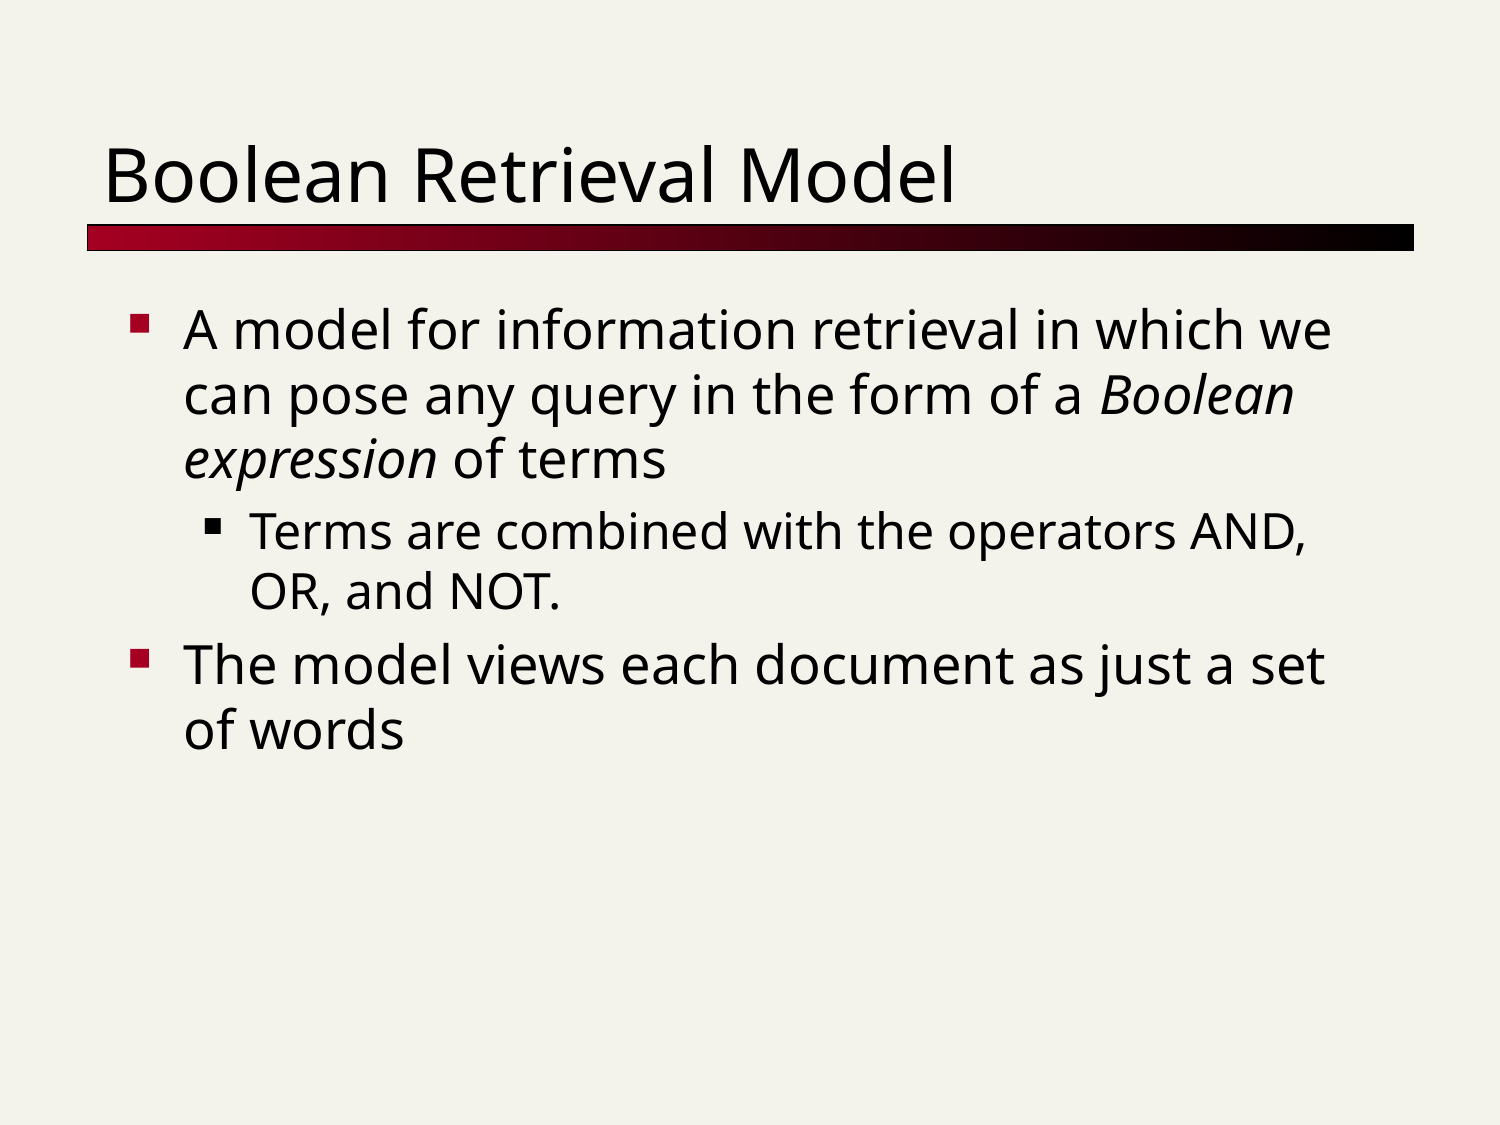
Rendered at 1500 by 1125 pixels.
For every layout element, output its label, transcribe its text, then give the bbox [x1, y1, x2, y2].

list A model for information retrieval in which we can pose any query in the form of a Boolean expression of terms Terms are combined with the operators AND, OR, and NOT. The model views each document as just a set of words [112, 287, 1388, 1088]
title Boolean Retrieval Model [87, 62, 1413, 225]
